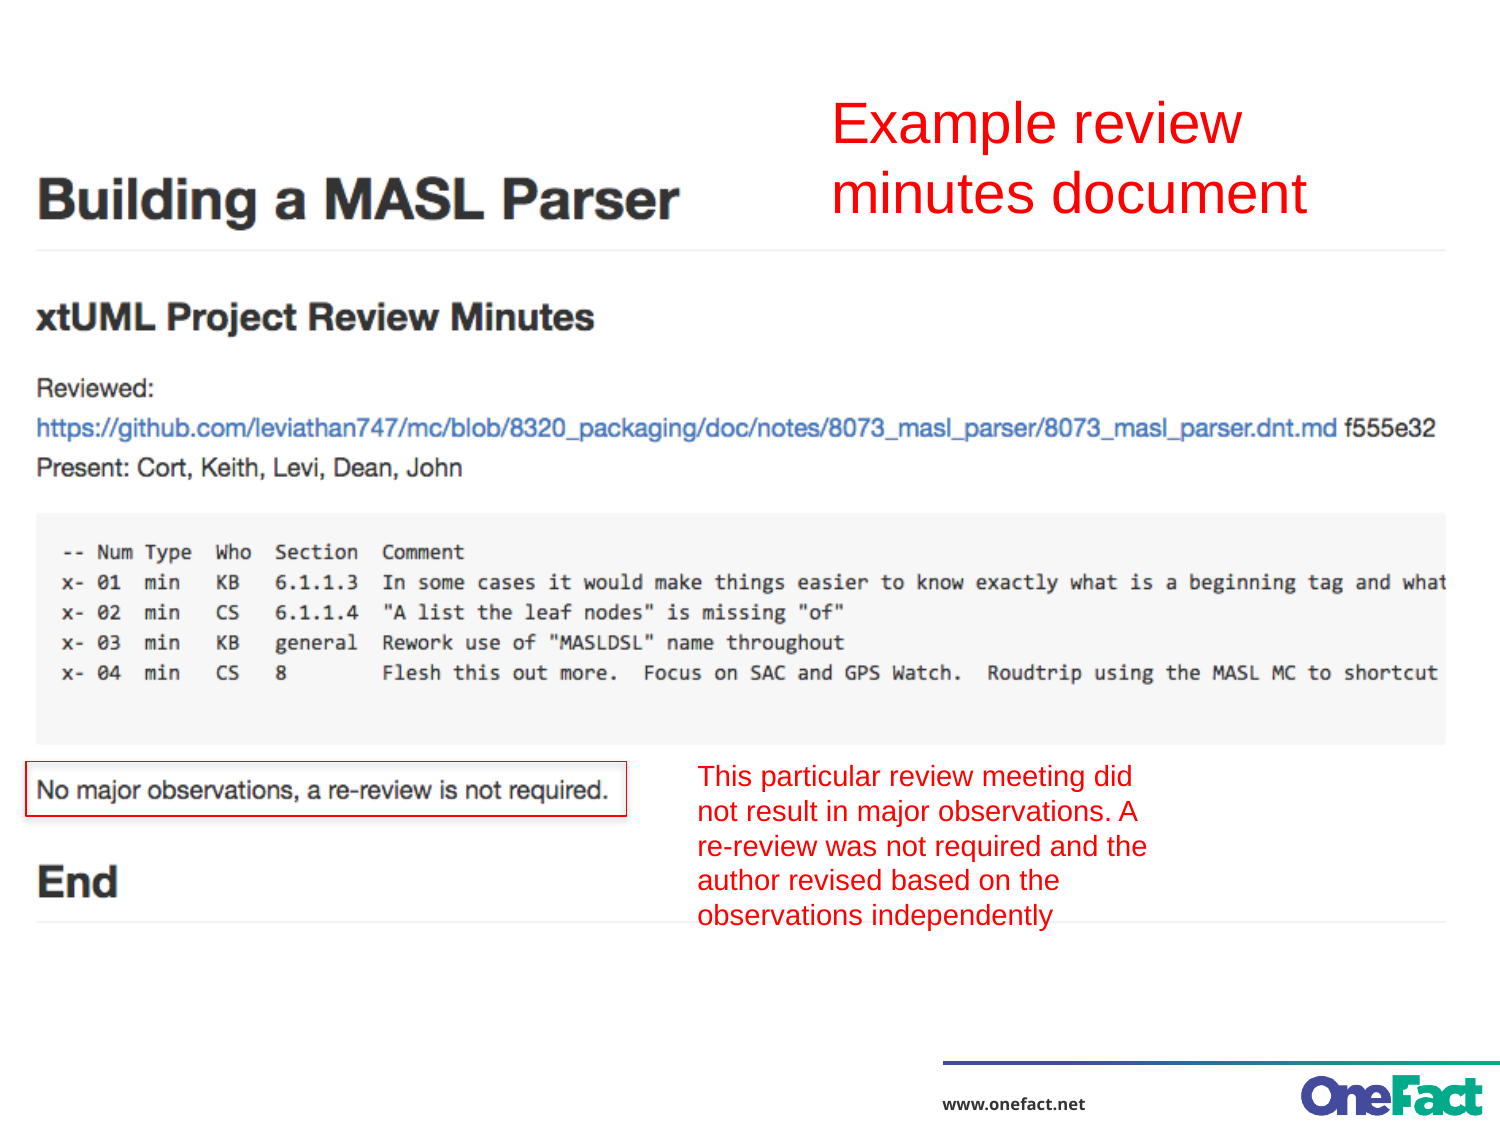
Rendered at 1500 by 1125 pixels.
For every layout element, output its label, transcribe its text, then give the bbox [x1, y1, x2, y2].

picture [943, 1061, 1500, 1065]
picture [0, 155, 1500, 966]
picture [1298, 1072, 1486, 1119]
text_box Example review minutes document [816, 77, 1381, 154]
